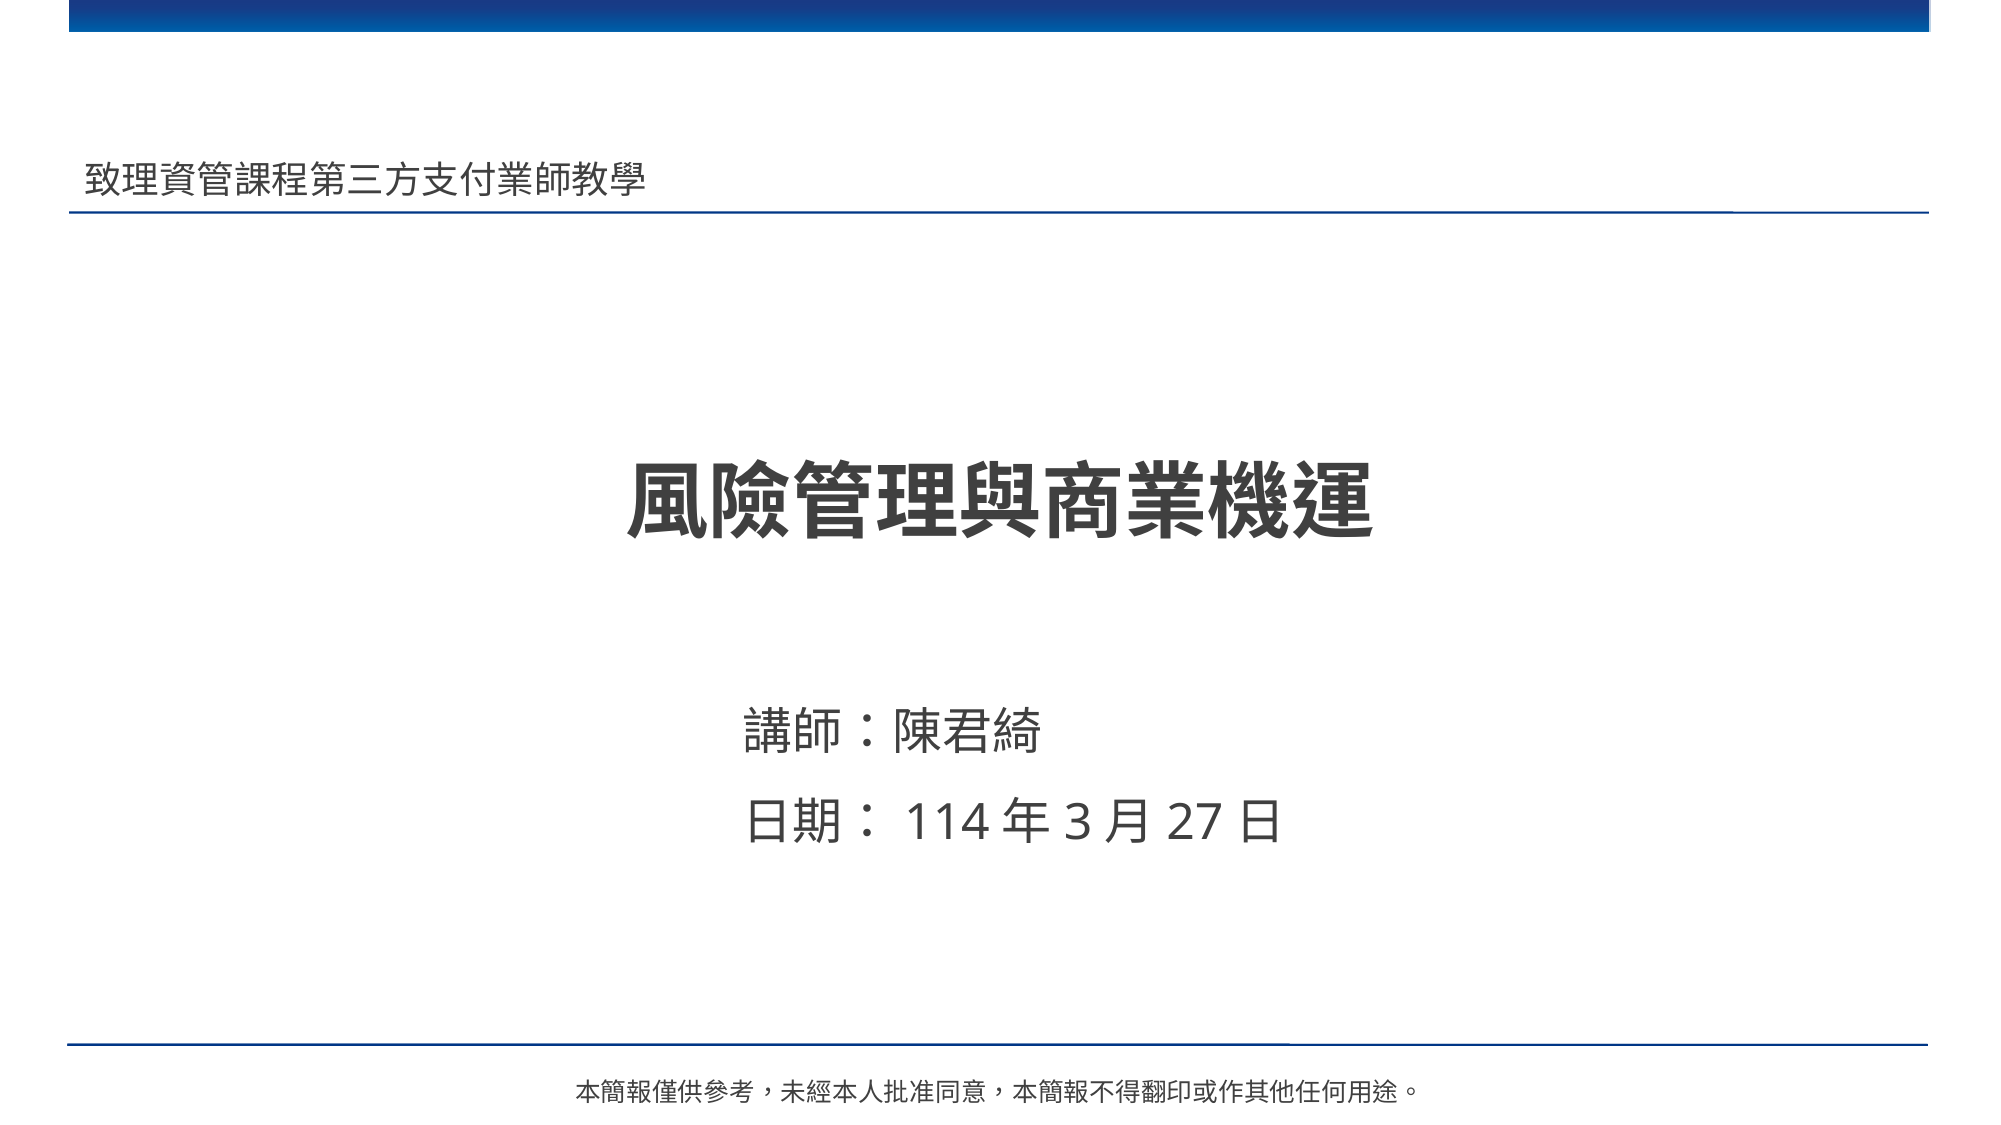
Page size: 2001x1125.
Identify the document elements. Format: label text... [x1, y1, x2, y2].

subtitle 講師：陳君綺 日期：114年3月27日 [273, 657, 1727, 953]
text_box 致理資管課程第三方支付業師教學 [69, 148, 942, 209]
title 風險管理與商業機運 [182, 357, 1818, 629]
picture [69, 0, 1931, 32]
